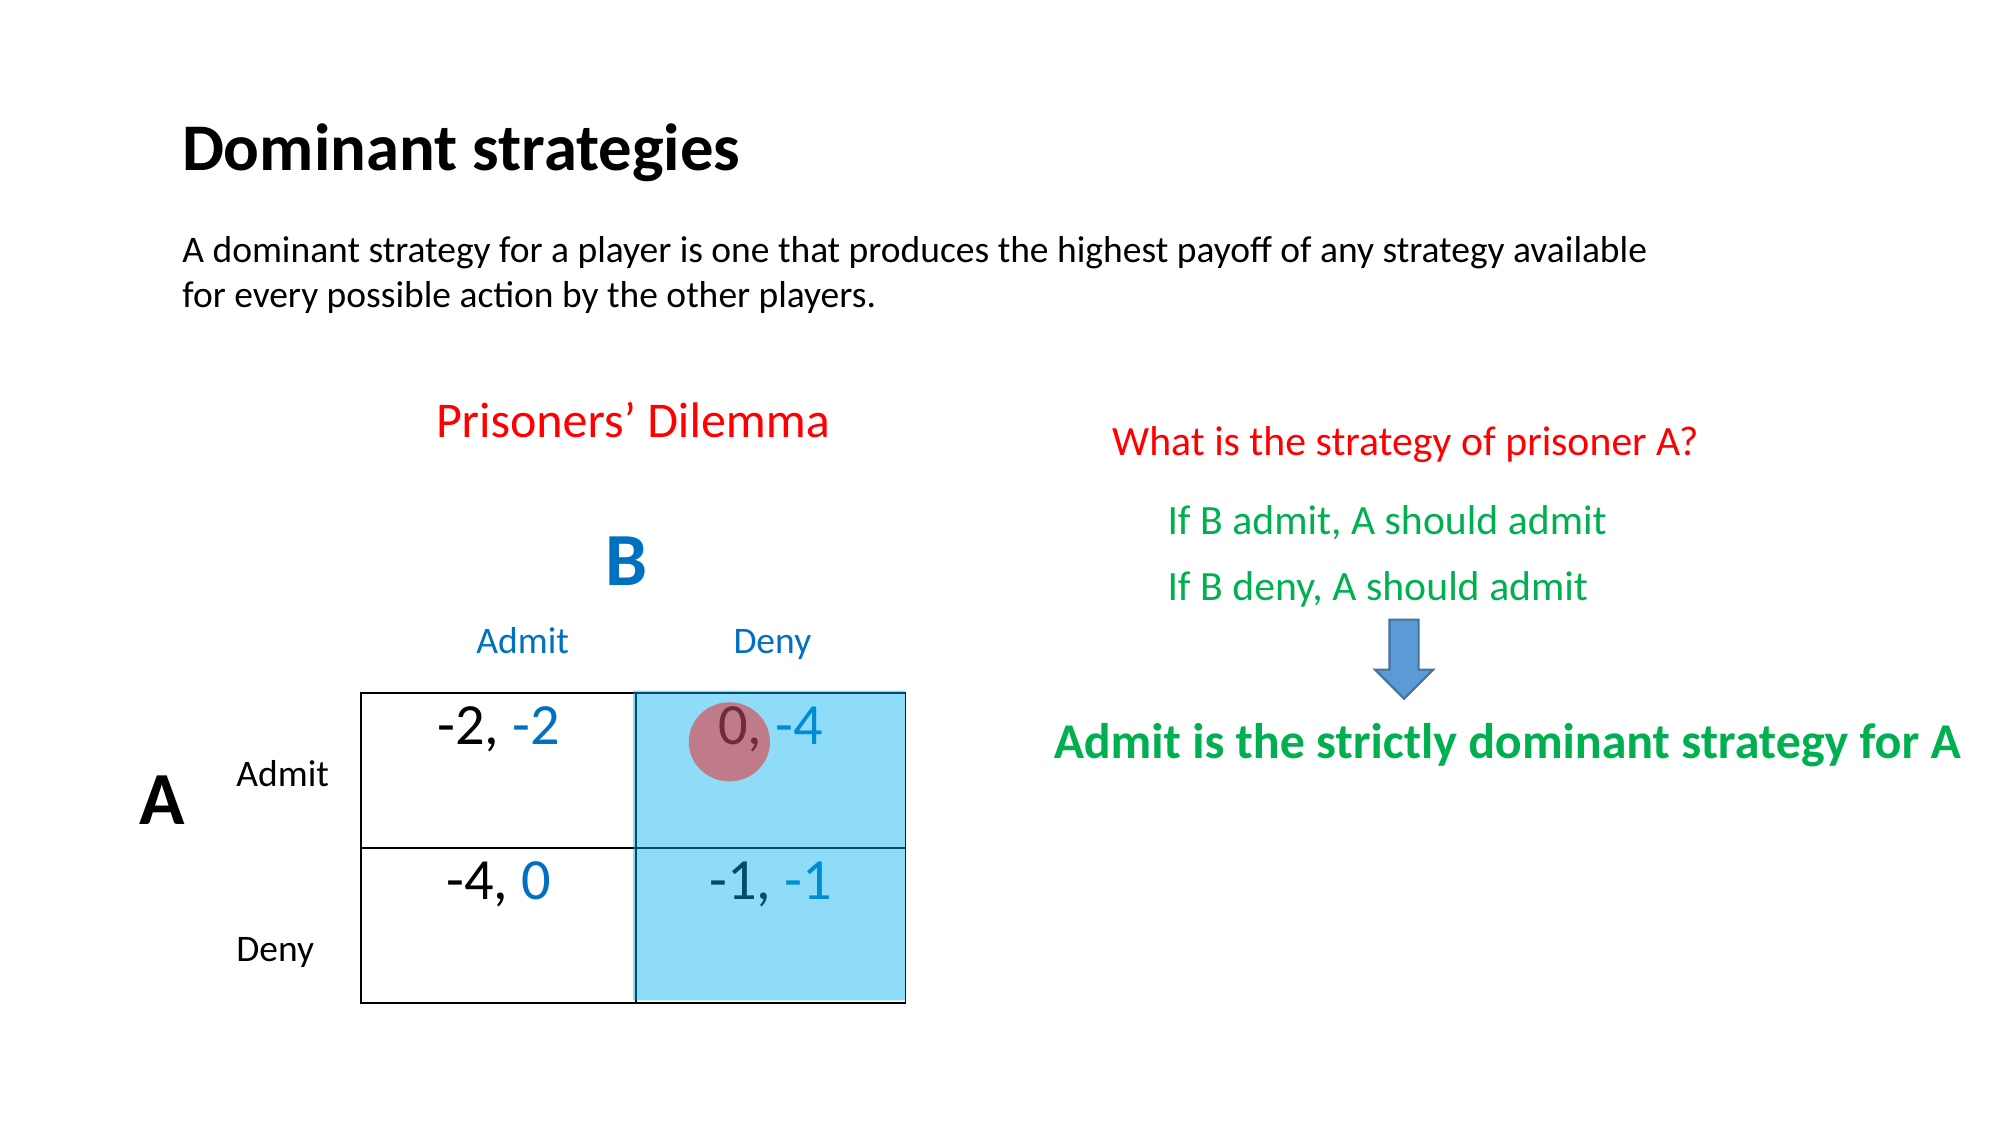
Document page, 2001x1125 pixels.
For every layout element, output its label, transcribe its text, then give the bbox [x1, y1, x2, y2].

text_box Prisoners’ Dilemma [421, 380, 846, 456]
text_box B [590, 502, 677, 608]
table_header -2, -2 [362, 694, 632, 847]
text_box Dominant strategies [167, 96, 756, 191]
text_box If B deny, A should admit [1152, 551, 1981, 617]
text_box [632, 690, 906, 1001]
text_box What is the strategy of prisoner A? [1097, 406, 1925, 472]
text_box Admit [461, 608, 591, 669]
text_box Admit [221, 741, 351, 802]
text_box If B admit, A should admit [1152, 485, 1981, 551]
table_cell -4, 0 [362, 849, 635, 1002]
text_box [1372, 618, 1436, 701]
text_box Deny [221, 917, 351, 977]
text_box Deny [718, 608, 848, 669]
text_box A dominant strategy for a player is one that produces the highest payoff of any strategy available for every possible action by the other players. [167, 217, 1713, 322]
text_box A [124, 741, 211, 847]
text_box Admit is the strictly dominant strategy for A [1038, 701, 2000, 776]
text_box [687, 701, 772, 783]
